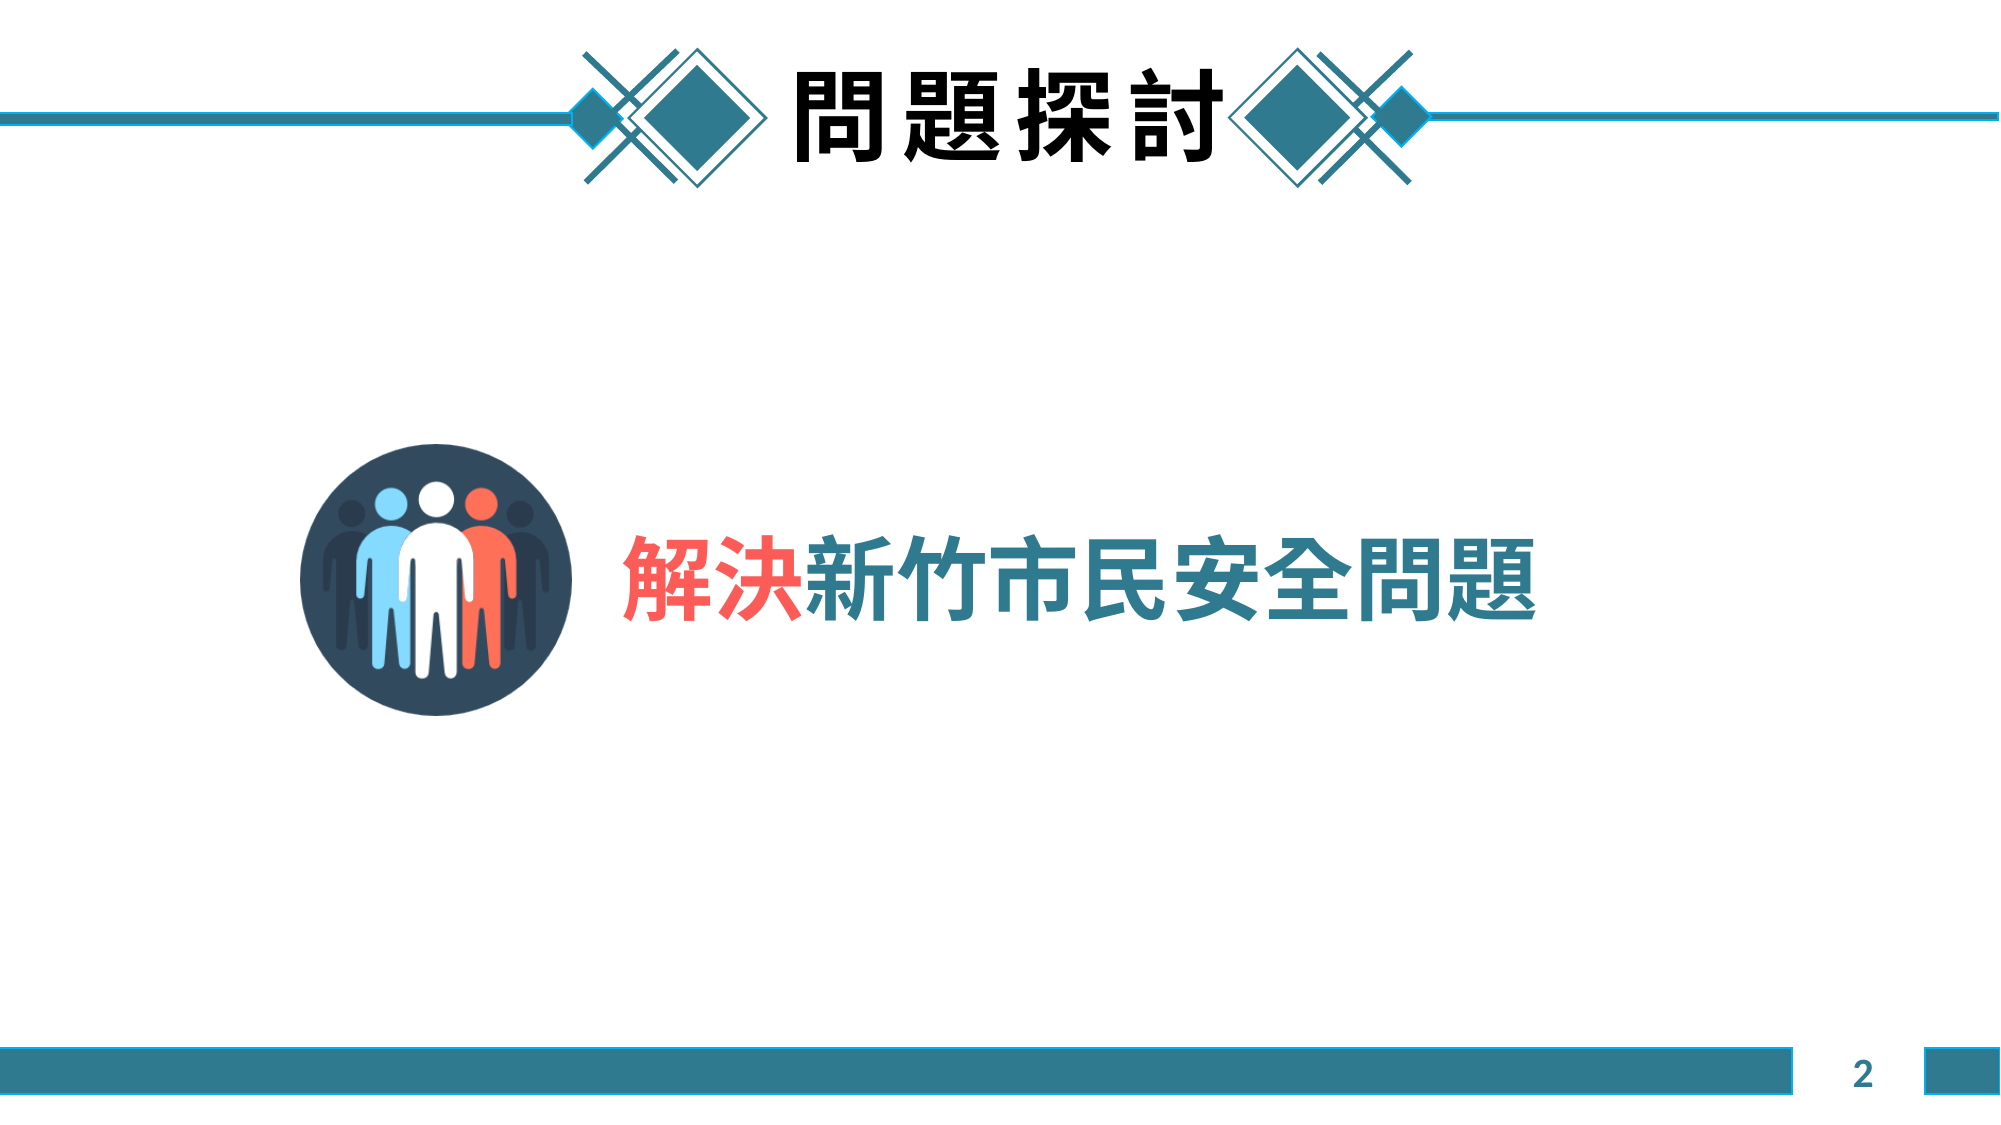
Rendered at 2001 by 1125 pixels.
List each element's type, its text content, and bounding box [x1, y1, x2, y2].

text_box [1432, 112, 1999, 121]
slide_number 2 [1439, 1041, 1889, 1101]
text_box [1228, 48, 1432, 187]
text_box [562, 49, 767, 187]
text_box [1924, 1047, 2000, 1095]
text_box [0, 1047, 1439, 1095]
text_box [0, 112, 562, 126]
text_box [300, 445, 1825, 716]
text_box 問題探討 [775, 46, 1243, 181]
